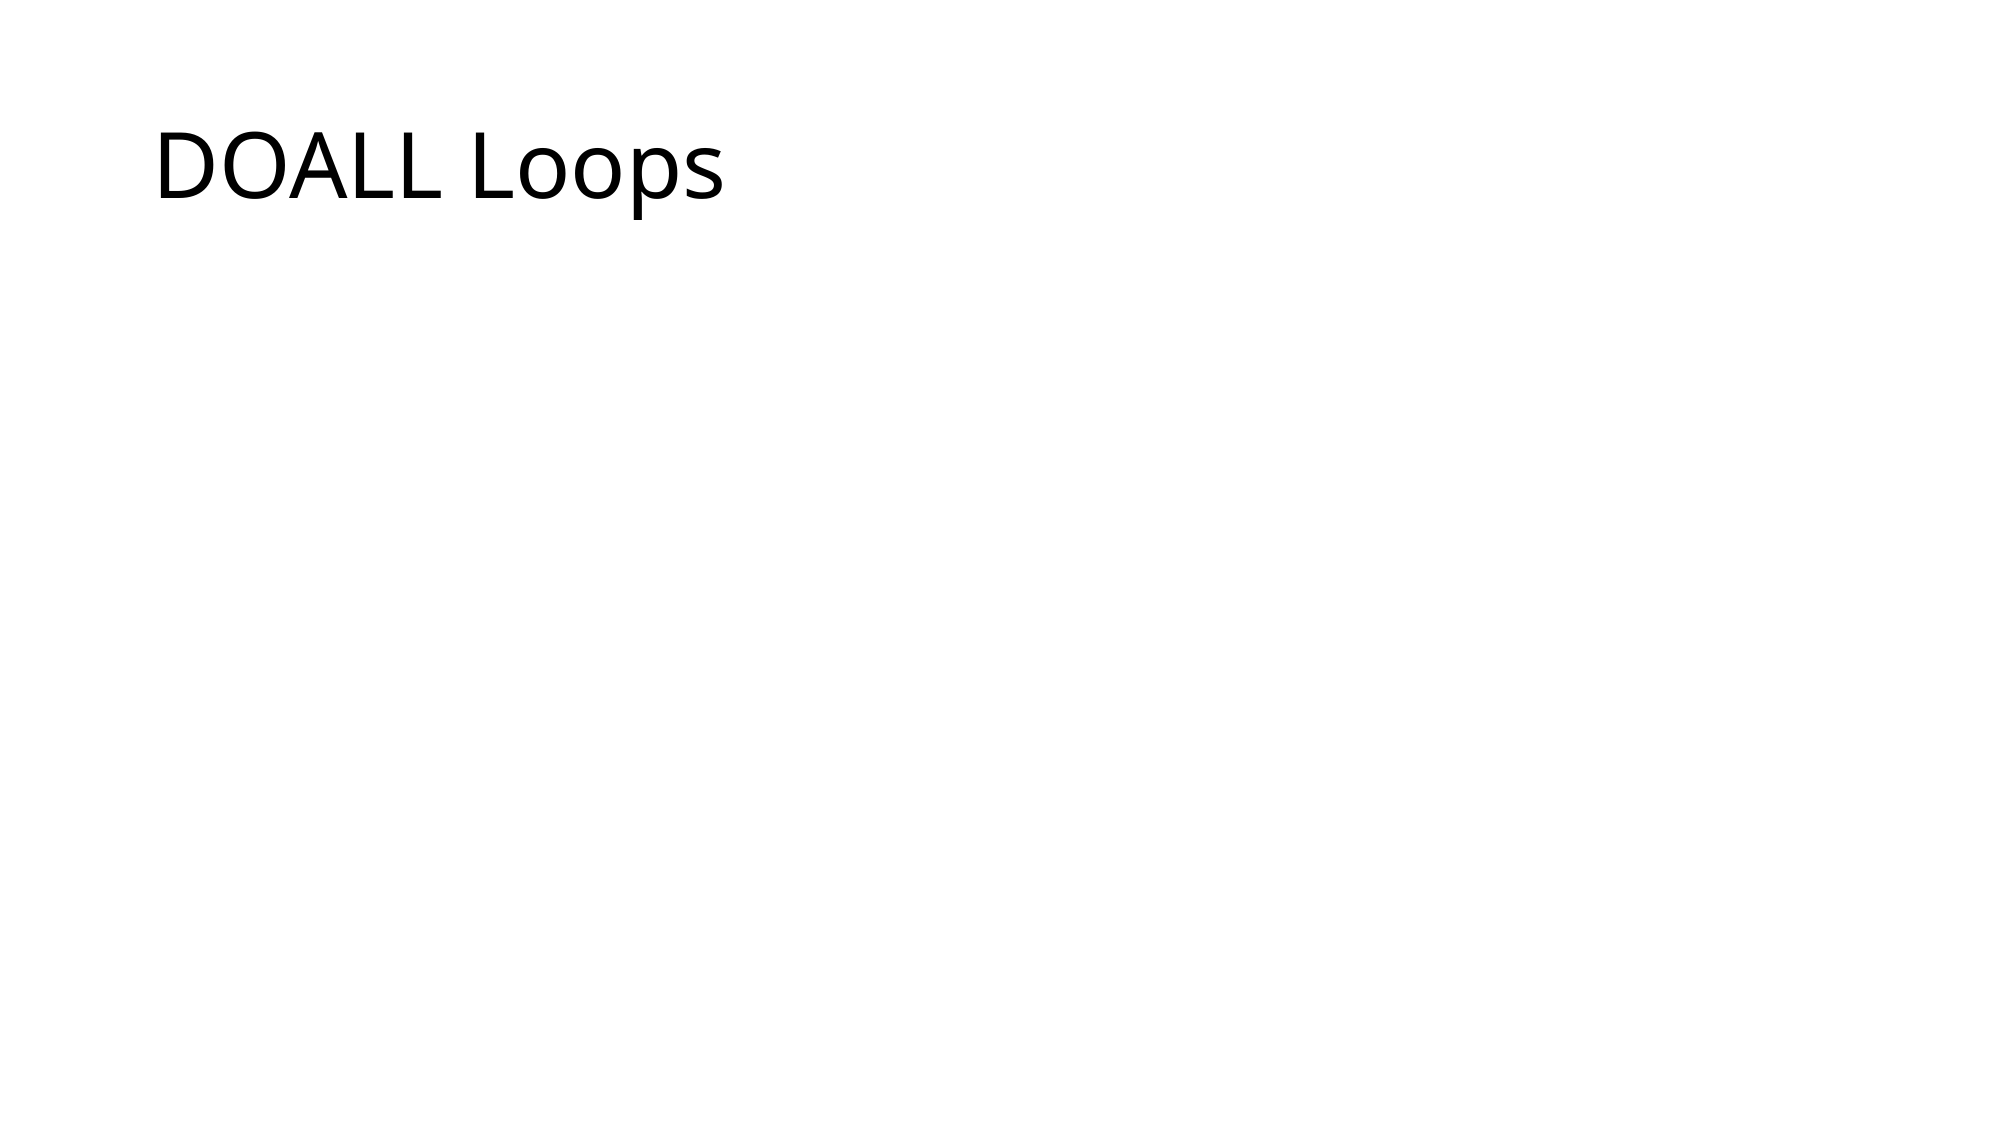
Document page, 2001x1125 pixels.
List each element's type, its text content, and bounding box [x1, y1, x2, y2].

title DOALL Loops [137, 59, 1863, 278]
